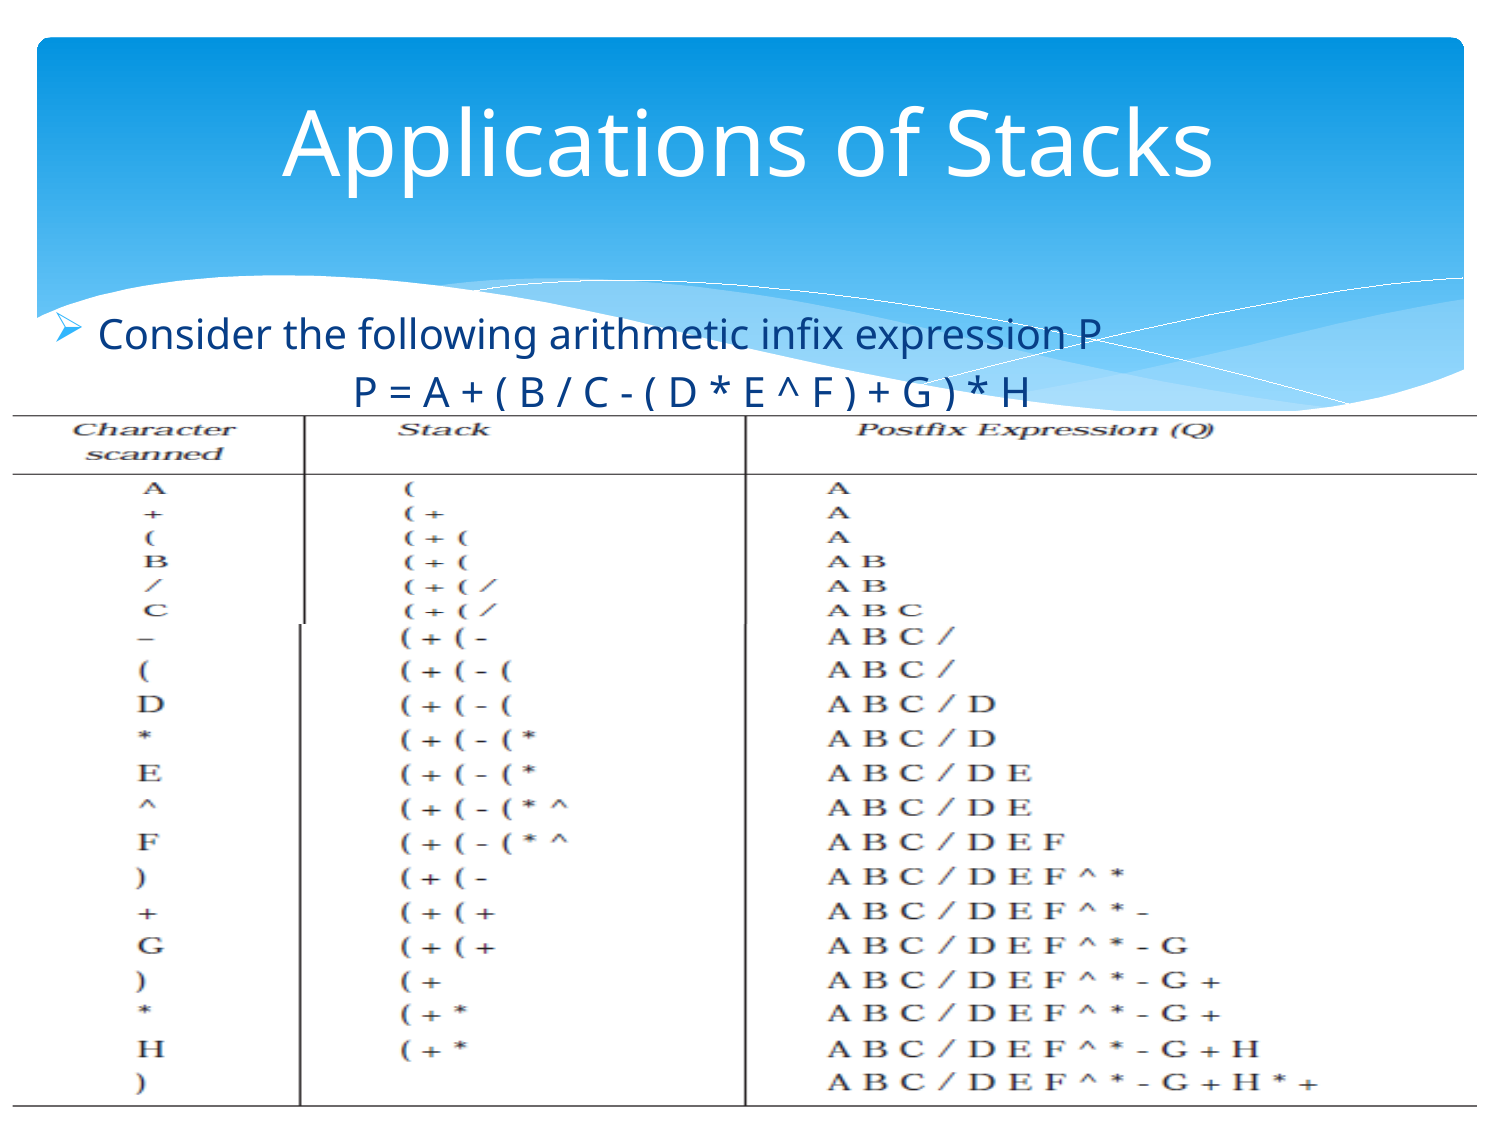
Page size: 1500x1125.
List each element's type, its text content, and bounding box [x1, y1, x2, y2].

list Consider the following arithmetic infix expression P P = A + ( B / C - ( D * E ^ F ) + G ) * H [37, 299, 1463, 409]
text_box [12, 411, 1478, 1117]
title Applications of Stacks [75, 55, 1425, 225]
